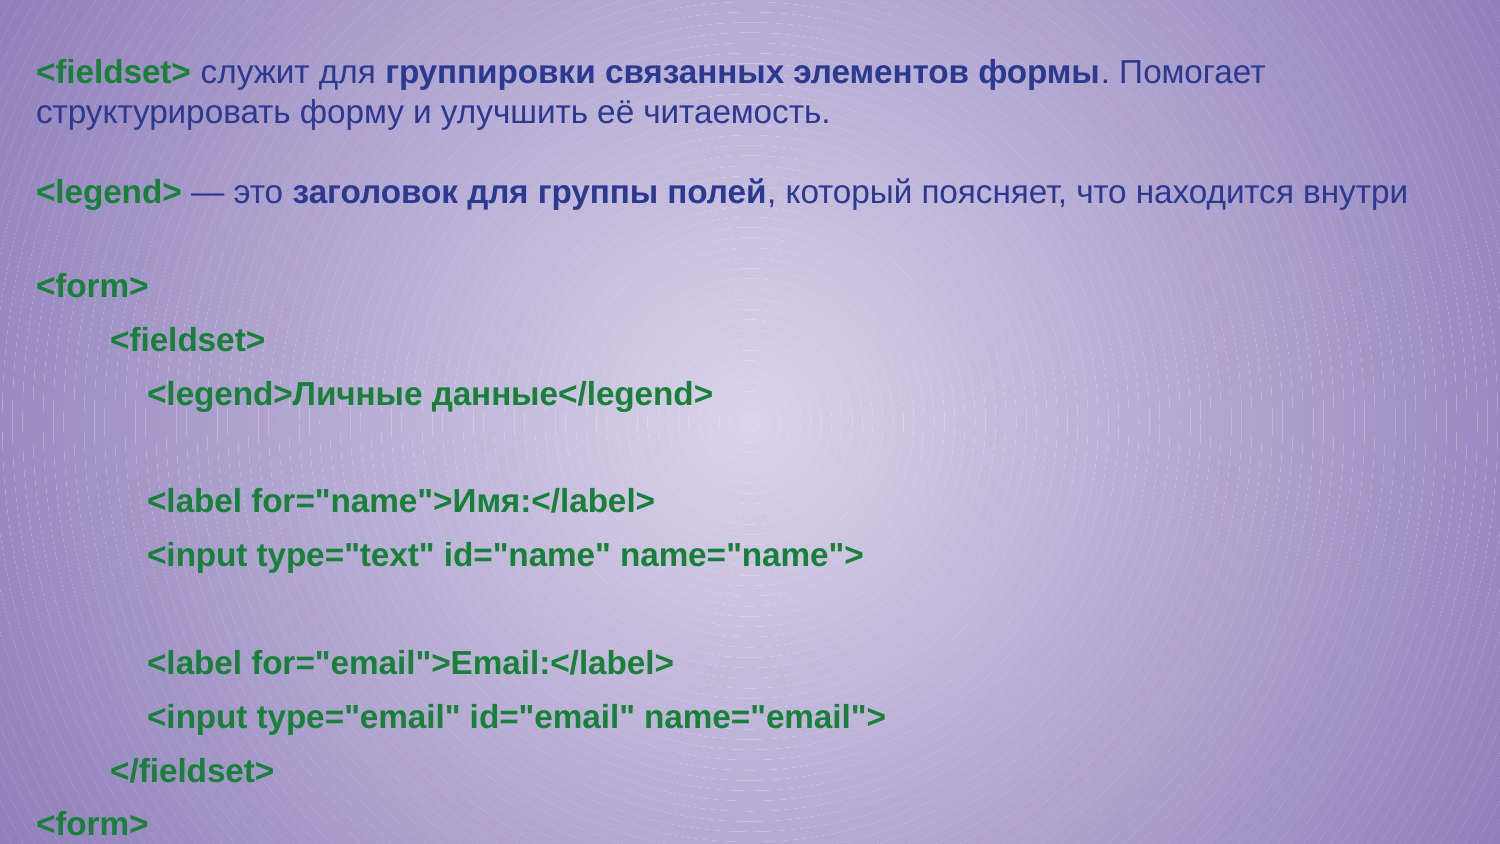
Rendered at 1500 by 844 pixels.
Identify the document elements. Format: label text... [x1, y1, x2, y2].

text_box <fieldset> служит для группировки связанных элементов формы. Помогает структурировать форму и улучшить её читаемость. <legend> — это заголовок для группы полей, который поясняет, что находится внутри <form> <fieldset> <legend>Личные данные</legend> <label for="name">Имя:</label> <input type="text" id="name" name="name"> <label for="email">Email:</label> <input type="email" id="email" name="email"> </fieldset> <form> [21, 35, 1461, 844]
